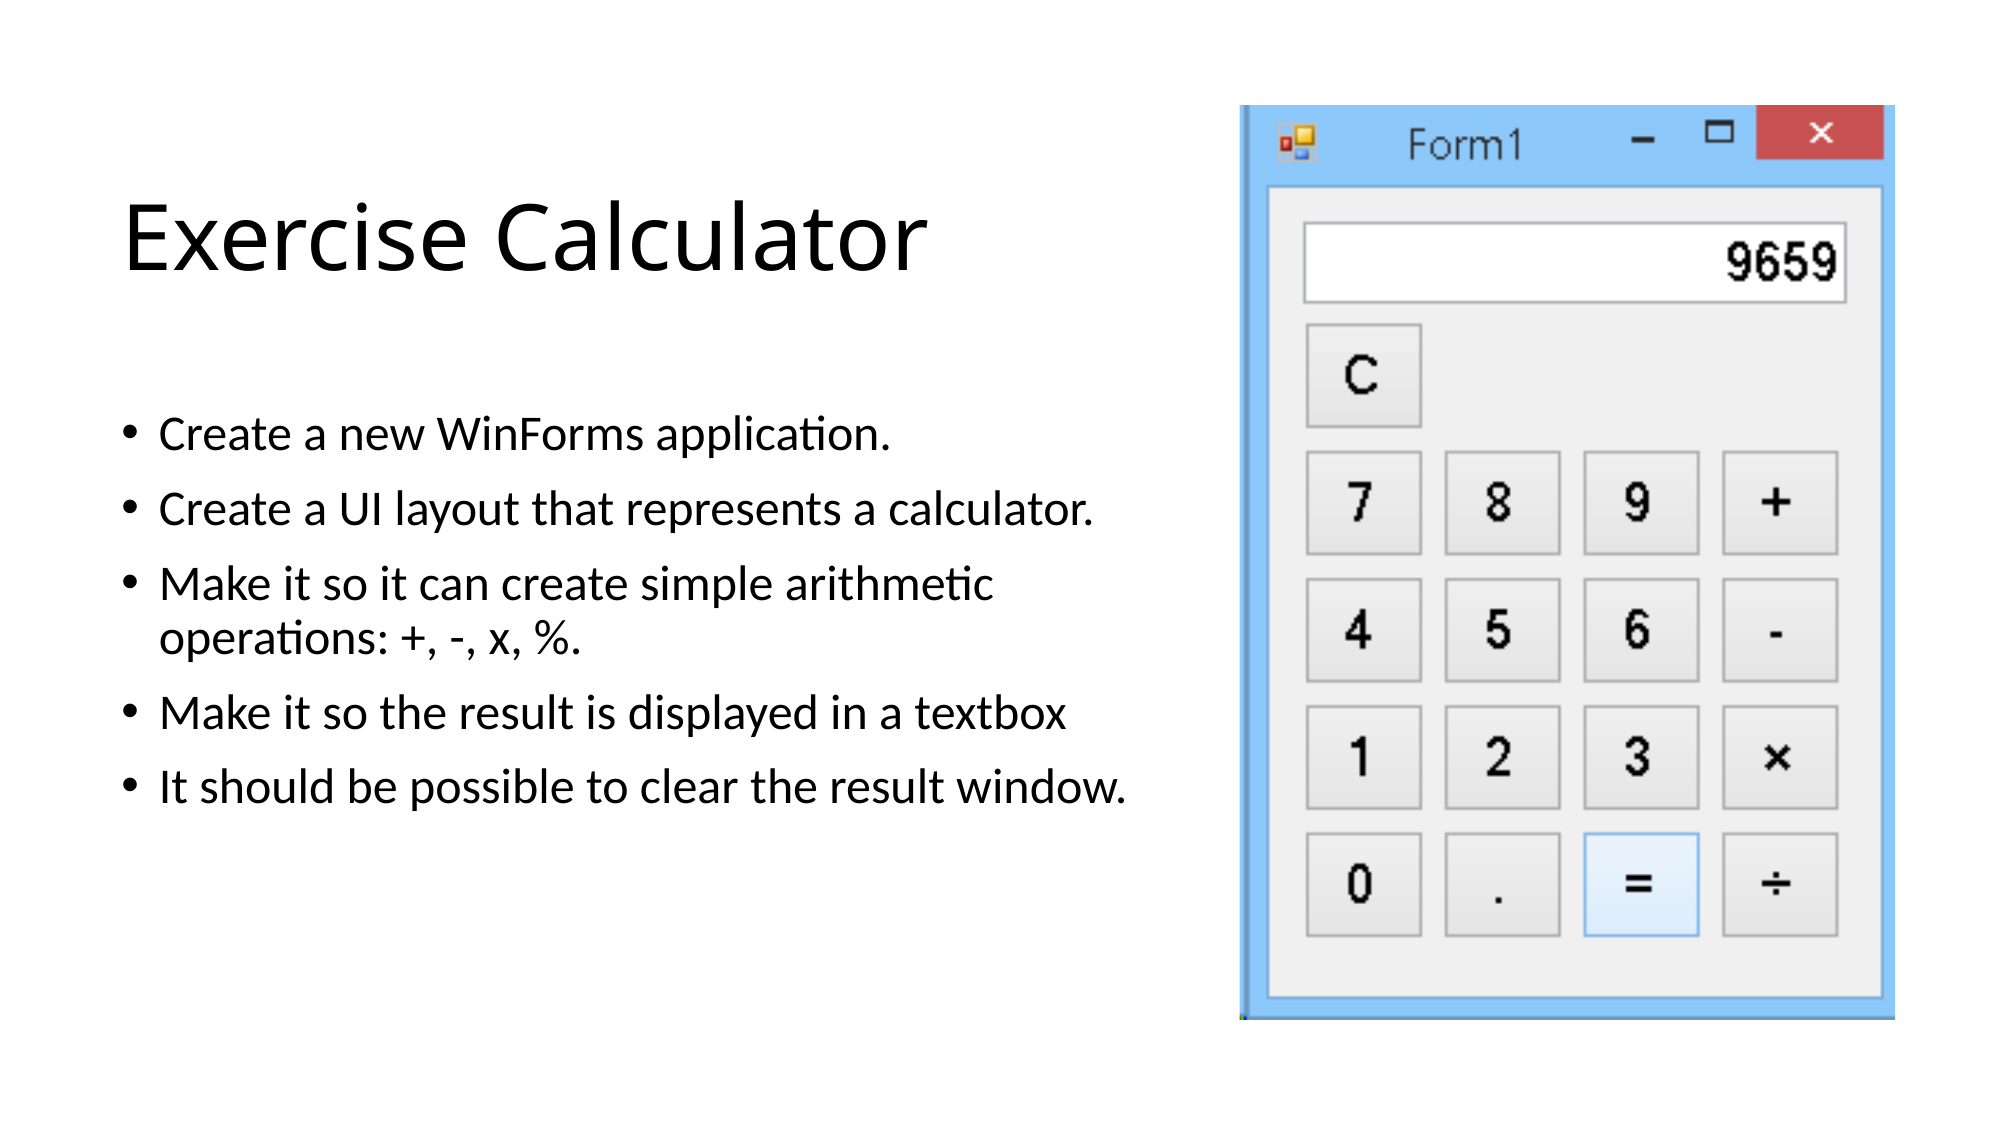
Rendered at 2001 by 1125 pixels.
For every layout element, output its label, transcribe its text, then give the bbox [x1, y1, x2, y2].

list Create a new WinForms application. Create a UI layout that represents a calculator. Make it so it can create simple arithmetic operations: +, -, x, %. Make it so the result is displayed in a textbox It should be possible to clear the result window. [106, 399, 1187, 1021]
picture [1239, 104, 1896, 1020]
title Exercise Calculator [106, 103, 1187, 379]
